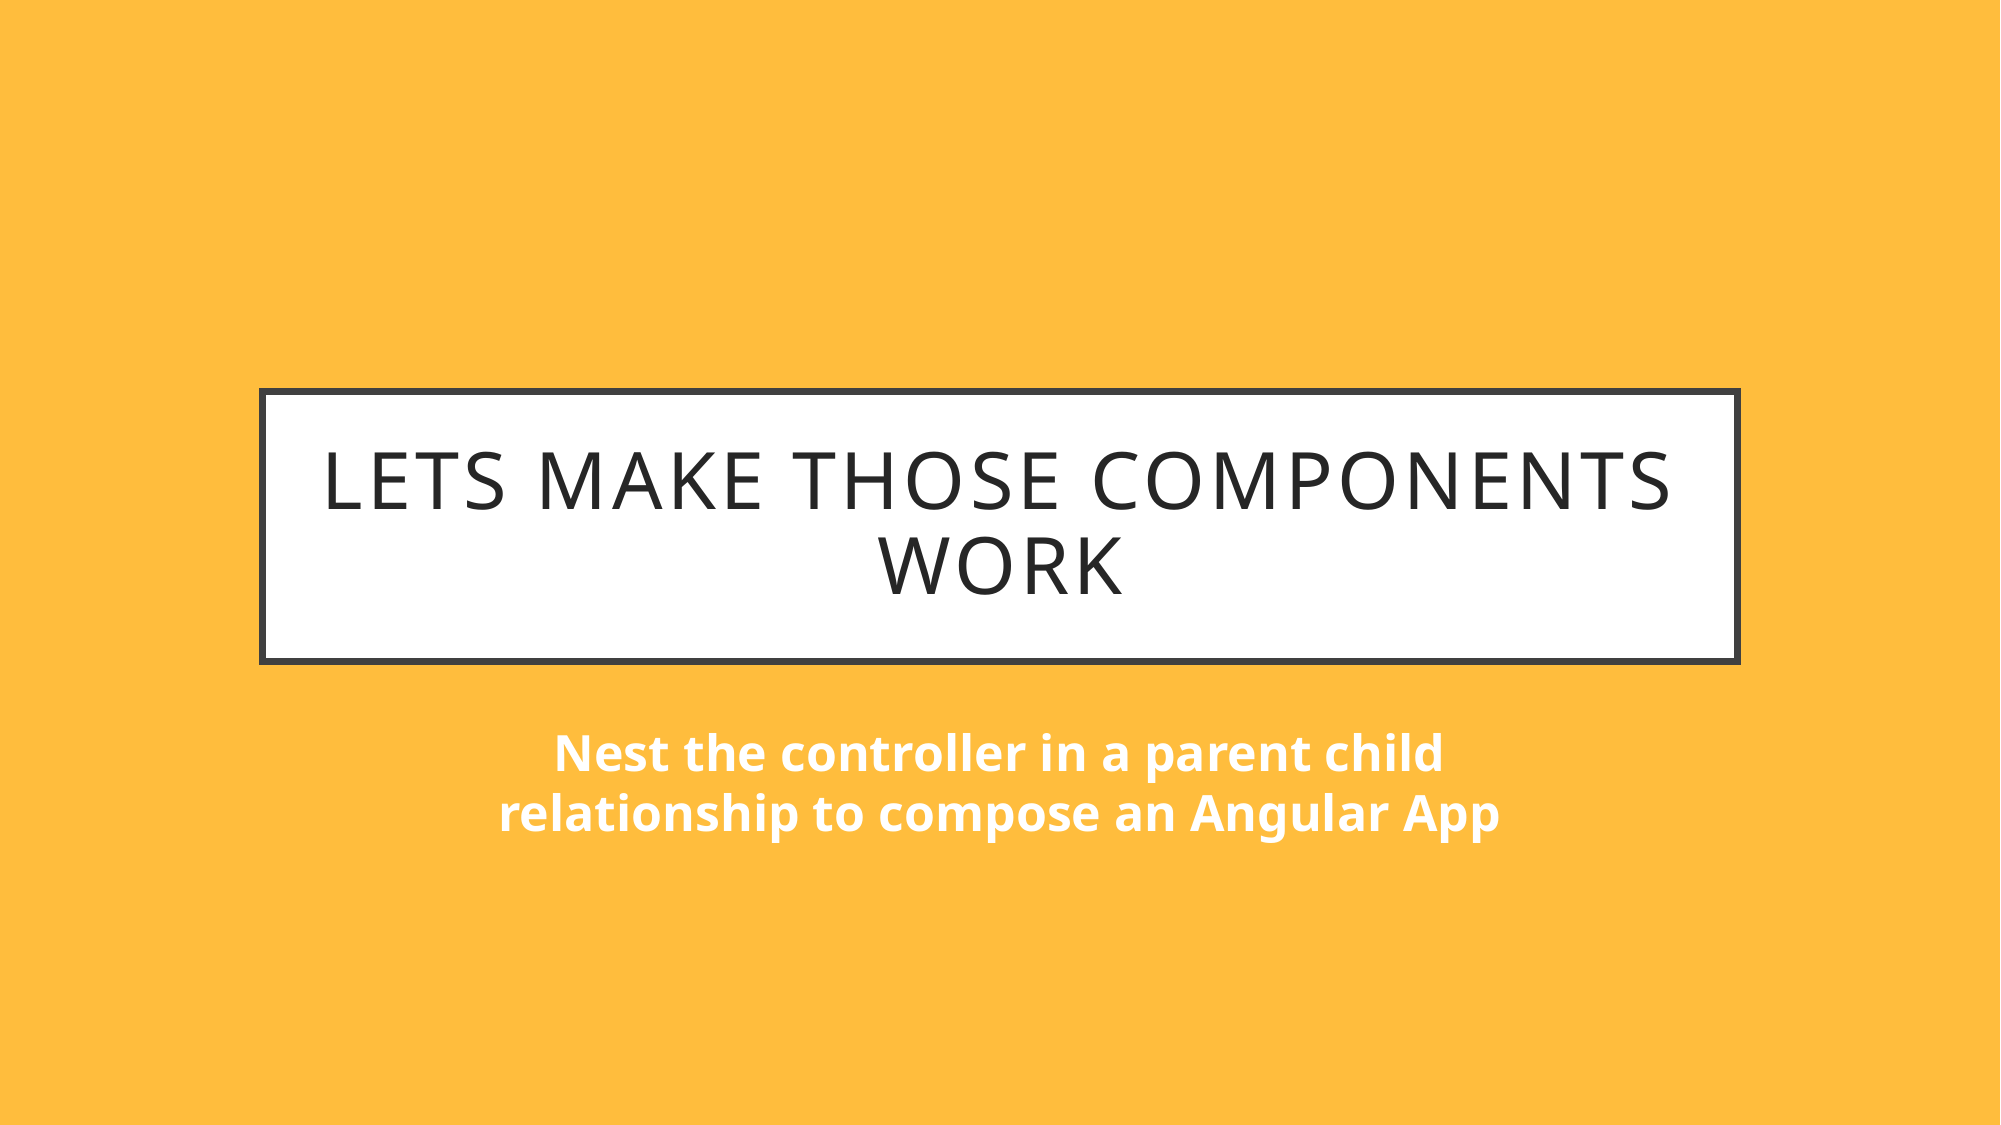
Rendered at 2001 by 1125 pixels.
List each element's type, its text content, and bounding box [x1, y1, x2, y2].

list Nest the controller in a parent child relationship to compose an Angular App [442, 713, 1558, 922]
title Lets Make those components WORK [259, 388, 1741, 665]
